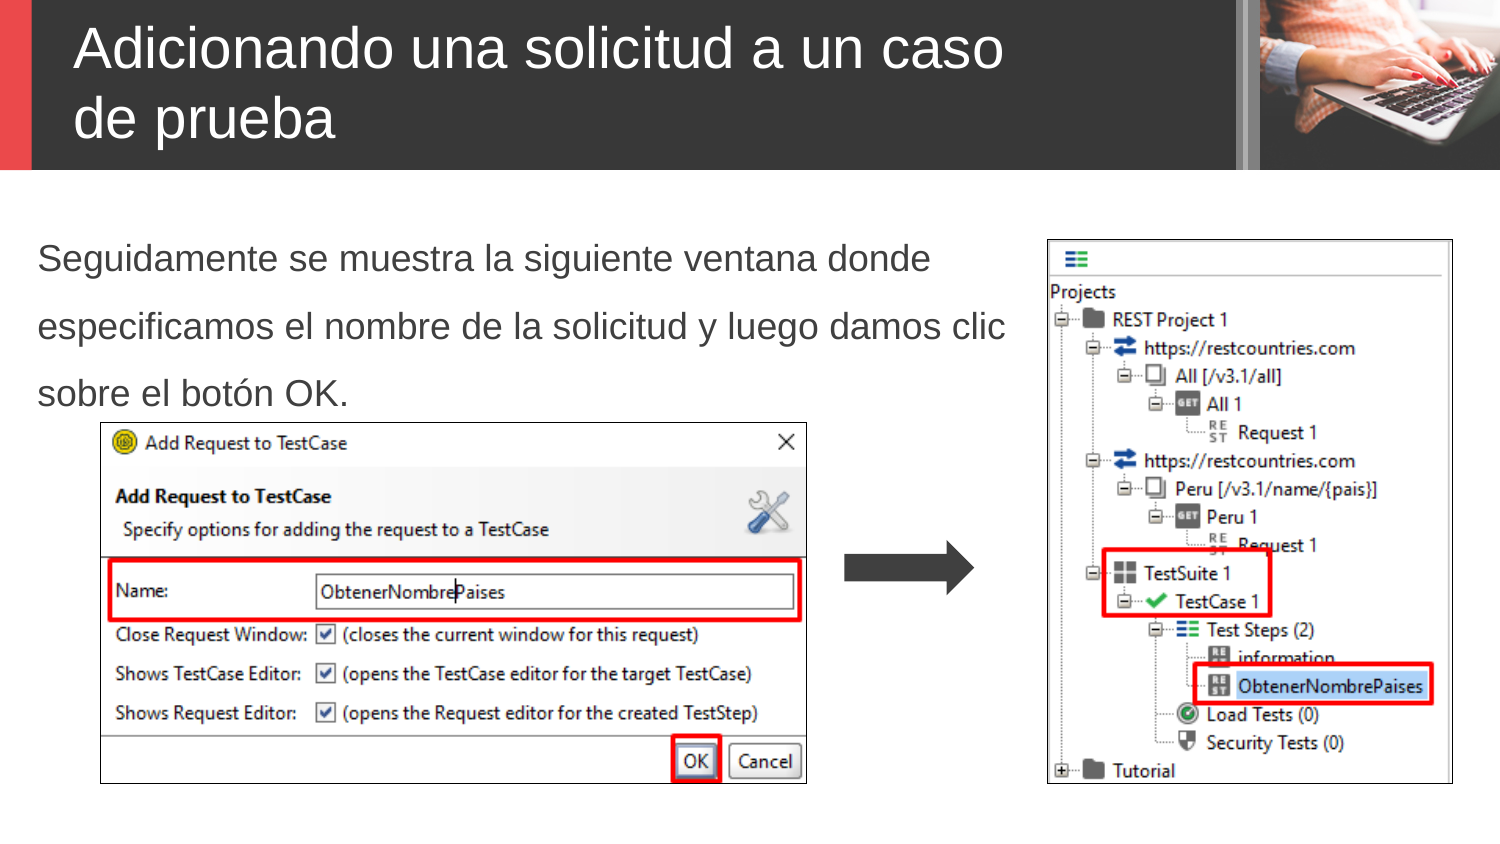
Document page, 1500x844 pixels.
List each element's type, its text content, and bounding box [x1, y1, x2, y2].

picture [0, 0, 1500, 844]
text_box Seguidamente se muestra la siguiente ventana donde especificamos el nombre de la solicitud y luego damos clic sobre el botón OK. [22, 204, 1074, 422]
text_box [842, 538, 977, 598]
text_box Adicionando una solicitud a un caso de prueba [58, 2, 1038, 158]
